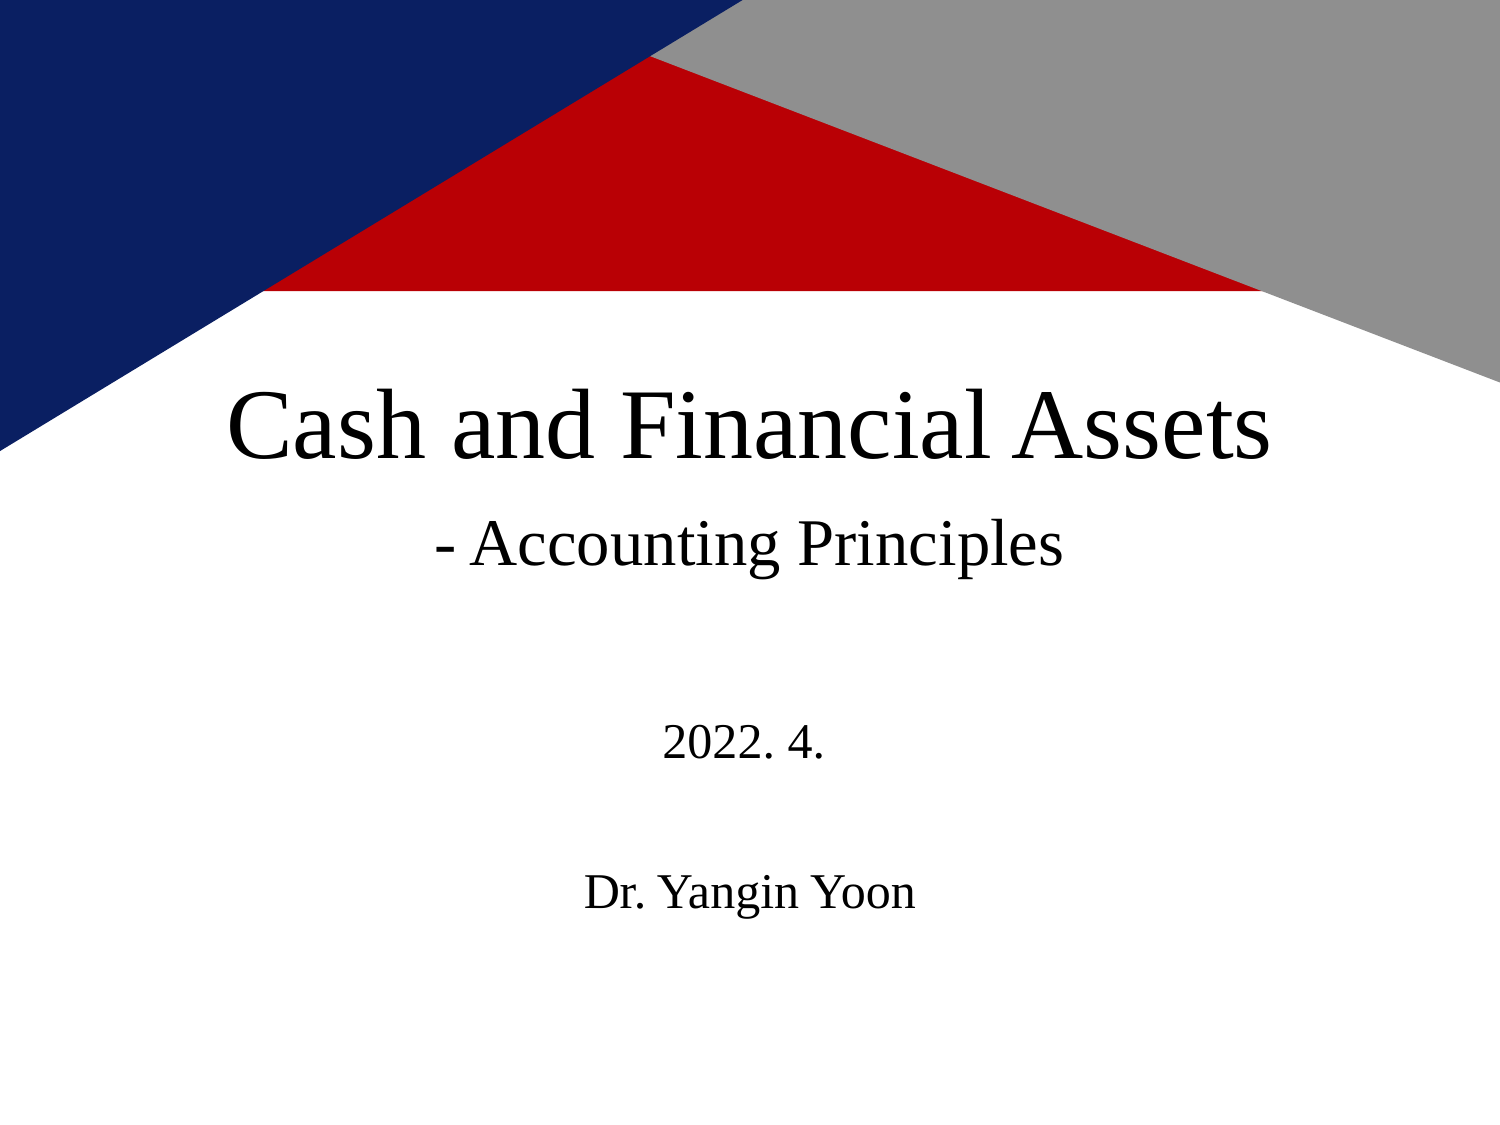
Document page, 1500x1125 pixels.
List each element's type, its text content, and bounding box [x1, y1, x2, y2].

title Cash and Financial Assets - Accounting Principles [67, 371, 1433, 924]
text_box [266, 58, 1258, 292]
text_box [651, 0, 1500, 384]
text_box [0, 0, 745, 453]
subtitle 2022. 4. Dr. Yangin Yoon [226, 707, 1274, 1014]
